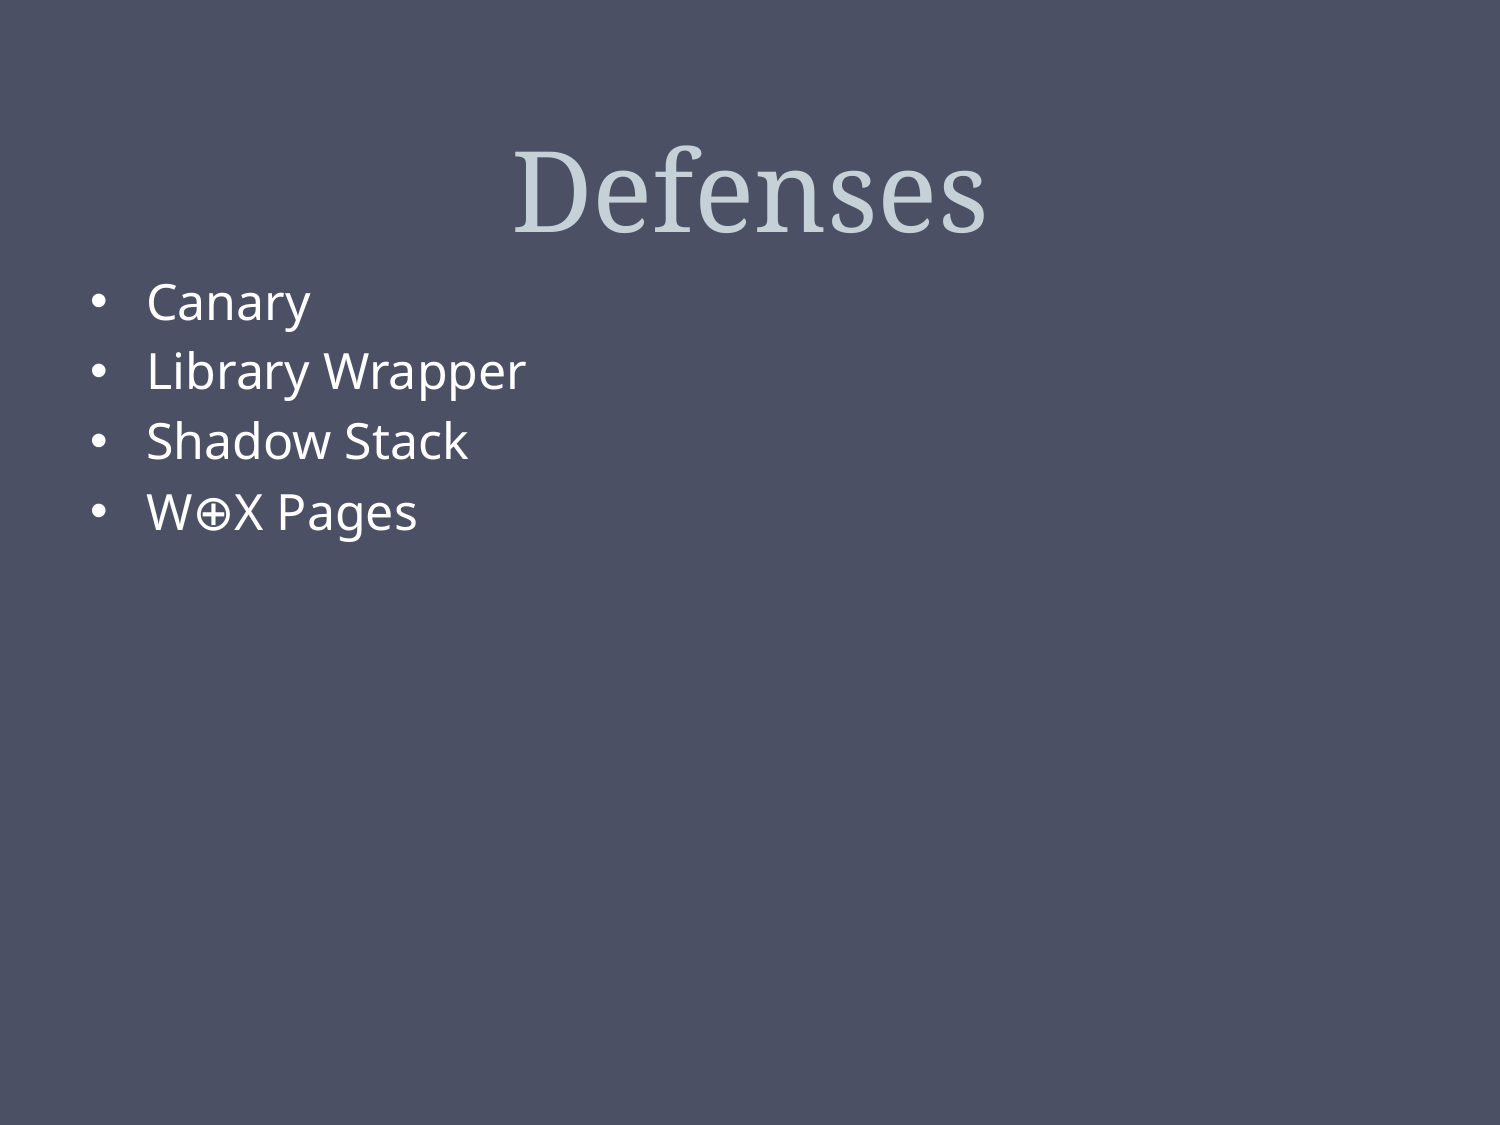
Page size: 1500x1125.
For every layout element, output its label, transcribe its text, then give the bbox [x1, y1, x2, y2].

title Defenses [75, 0, 1425, 262]
list Canary Library Wrapper Shadow Stack W⊕X Pages [75, 262, 1425, 1005]
